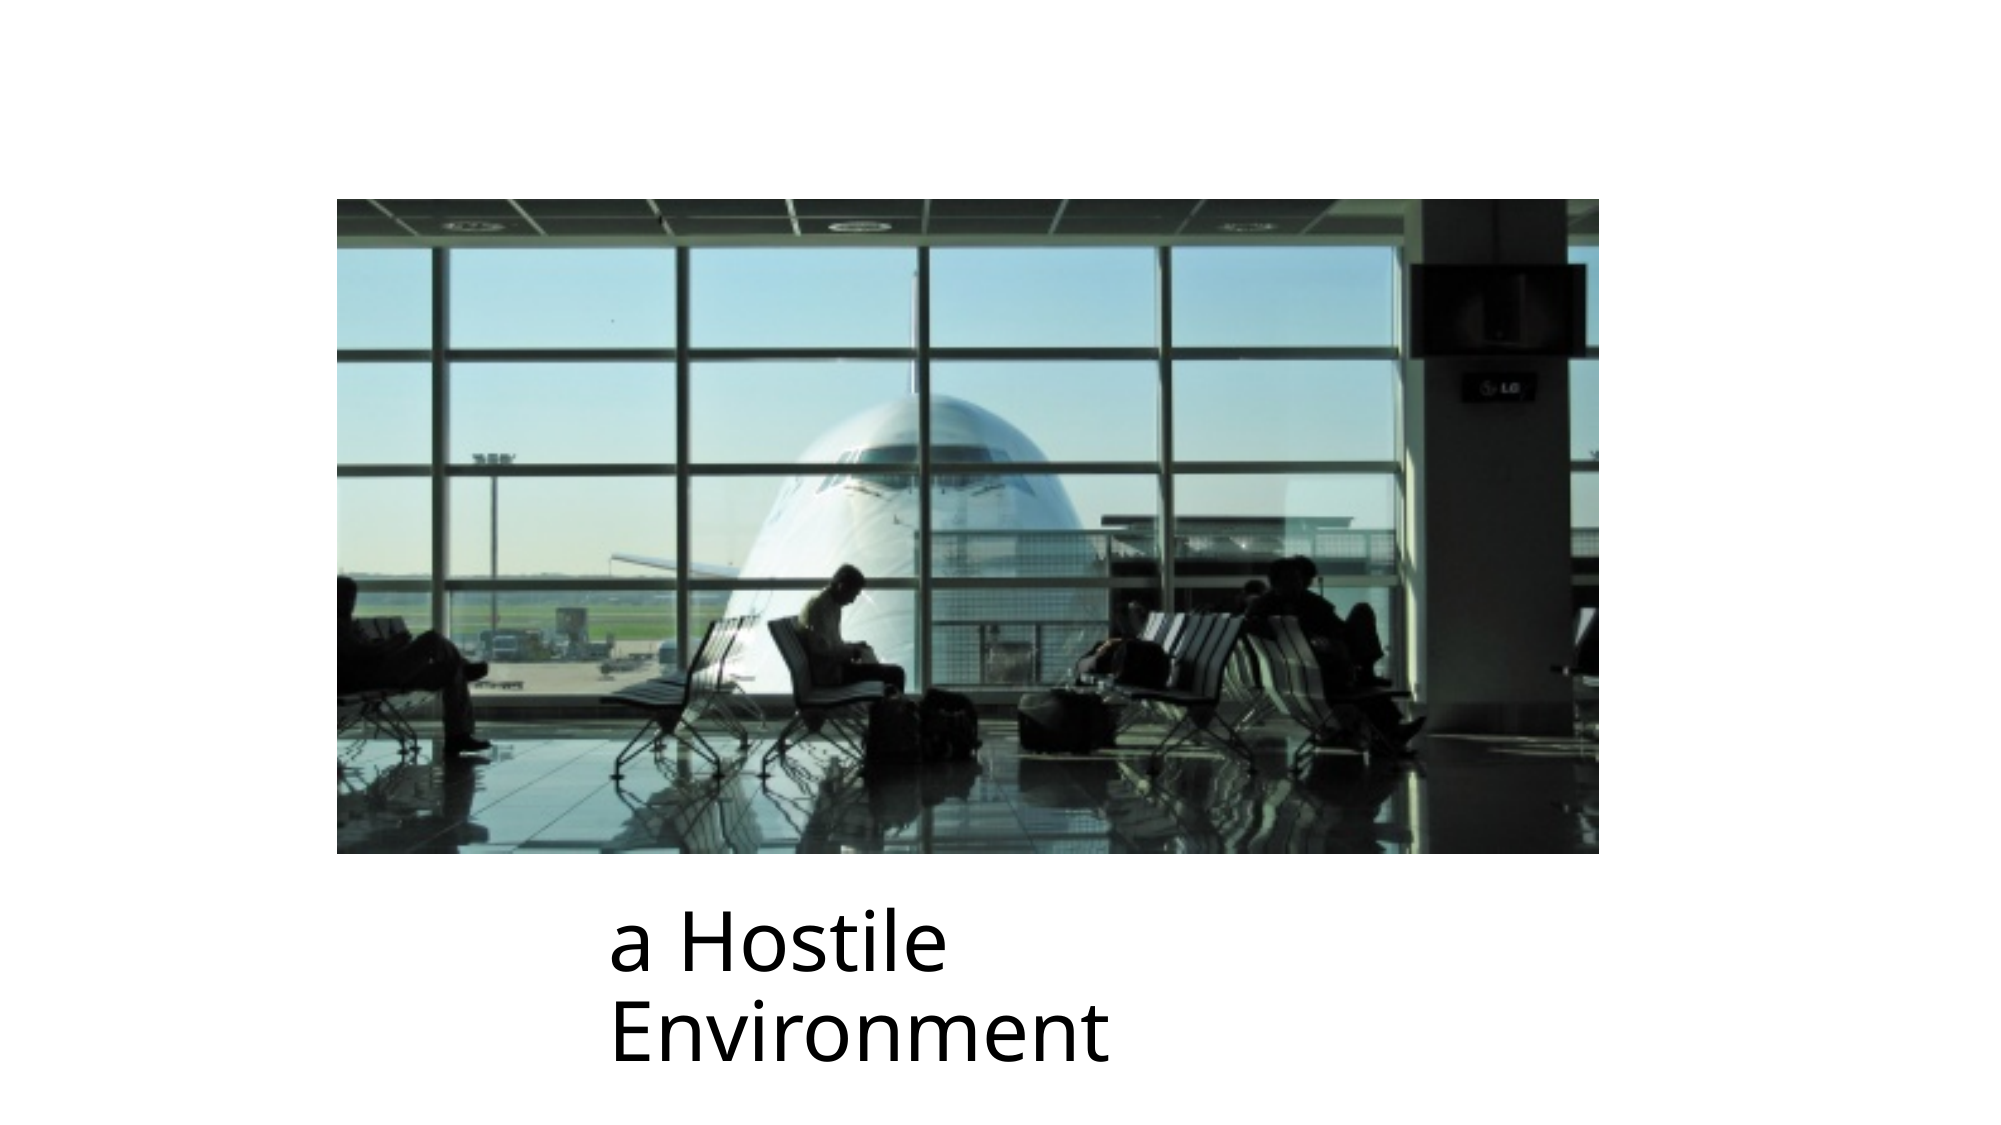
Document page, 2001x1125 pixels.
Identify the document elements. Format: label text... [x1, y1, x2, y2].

picture [337, 199, 1599, 854]
title a Hostile Environment [593, 881, 1393, 1099]
